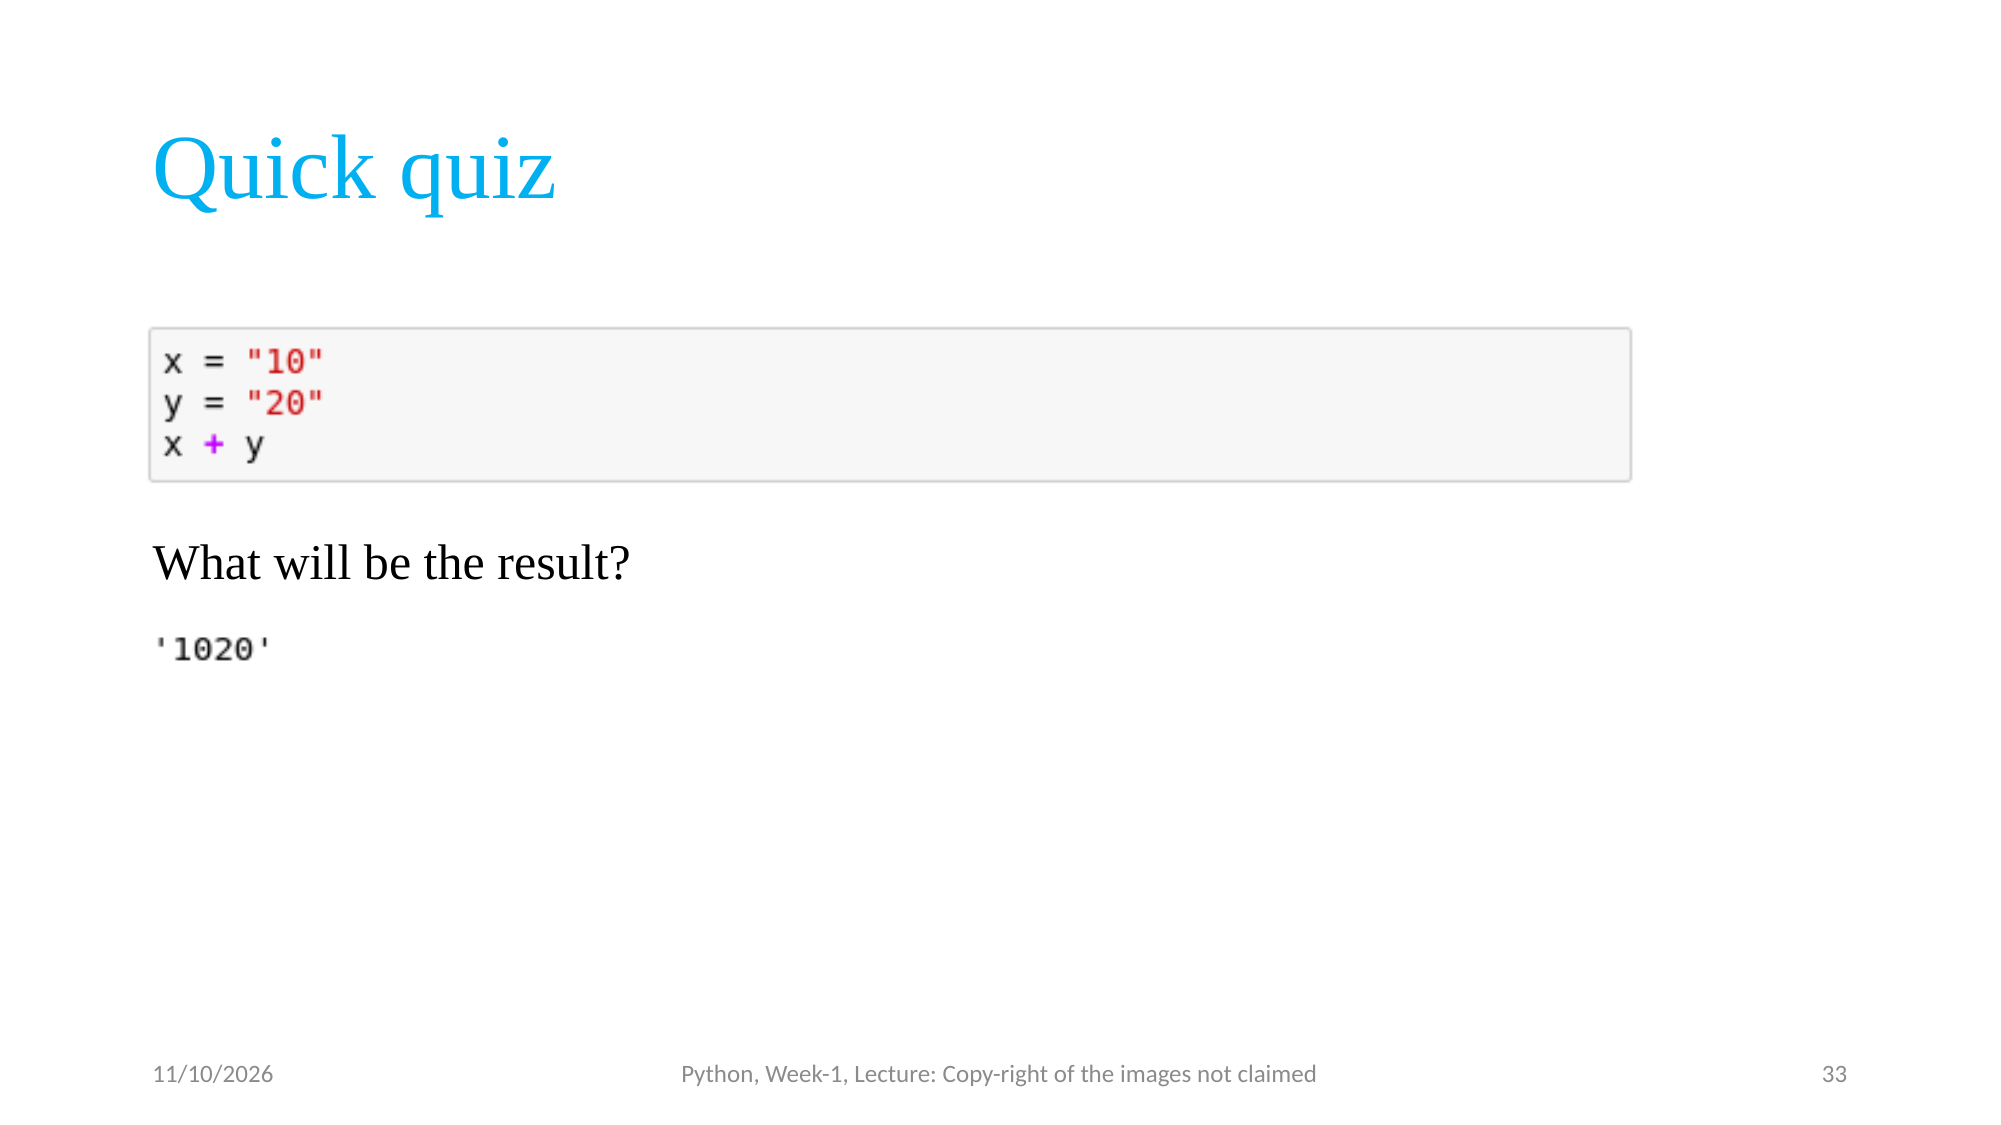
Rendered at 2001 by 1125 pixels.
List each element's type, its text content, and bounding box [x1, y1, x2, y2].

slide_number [137, 1042, 588, 1103]
footer Python, Week-1, Lecture: Copy-right of the images not claimed [662, 1042, 1338, 1103]
text_box What will be the result? [137, 522, 789, 598]
picture [137, 627, 1648, 681]
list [137, 318, 1657, 493]
title Quick quiz [137, 59, 1863, 278]
slide_number 33 [1412, 1042, 1863, 1103]
